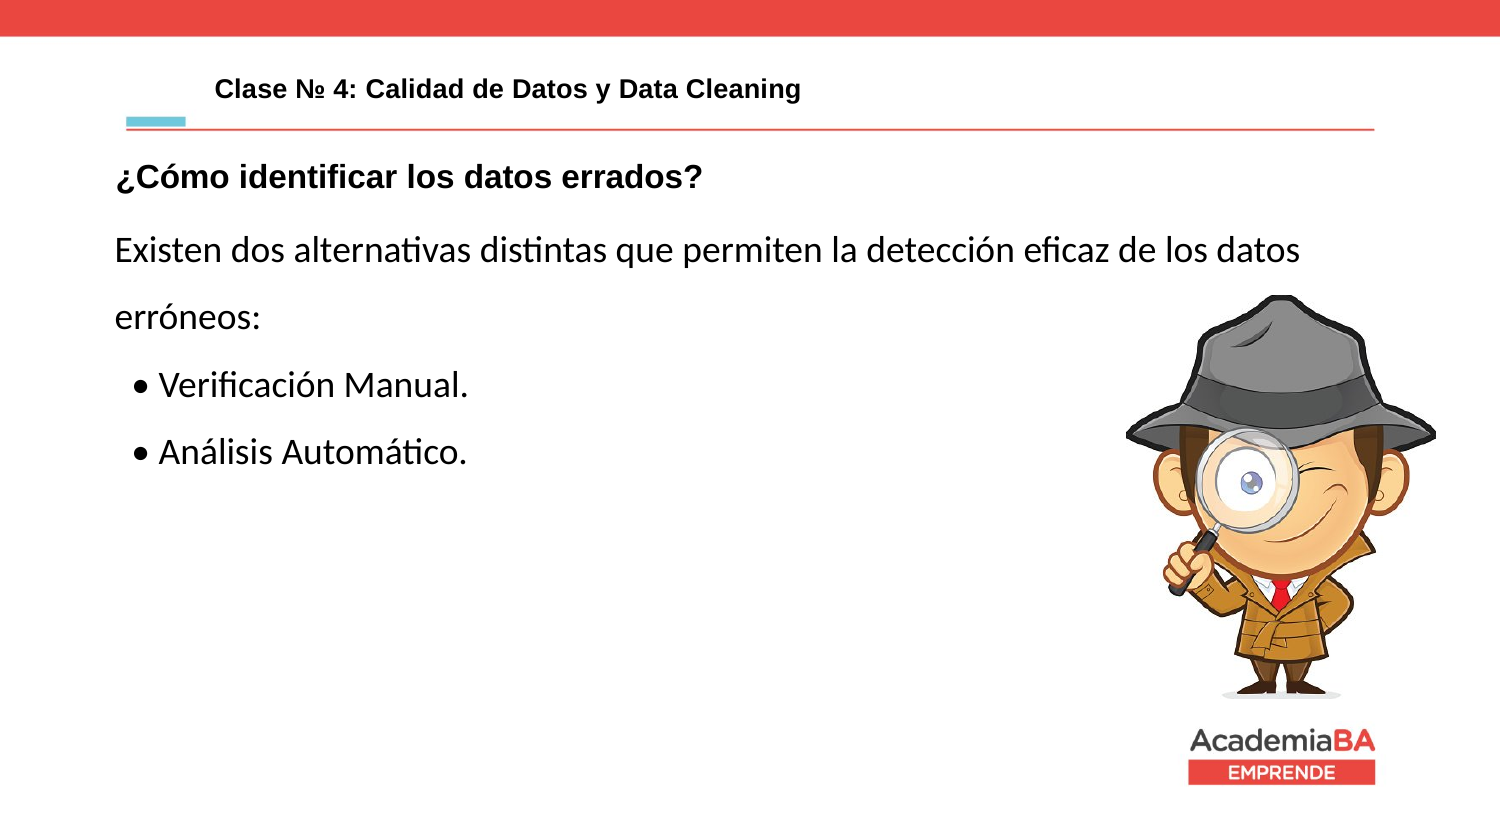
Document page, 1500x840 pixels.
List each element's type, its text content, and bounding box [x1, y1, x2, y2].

text_box Existen dos alternativas distintas que permiten la detección eficaz de los datos erróneos: • Verificación Manual. • Análisis Automático. [99, 194, 1388, 480]
title ¿Cómo identificar los datos errados? [113, 152, 750, 296]
text_box Clase № 4: Calidad de Datos y Data Cleaning [212, 69, 1365, 105]
picture [0, 0, 1500, 787]
